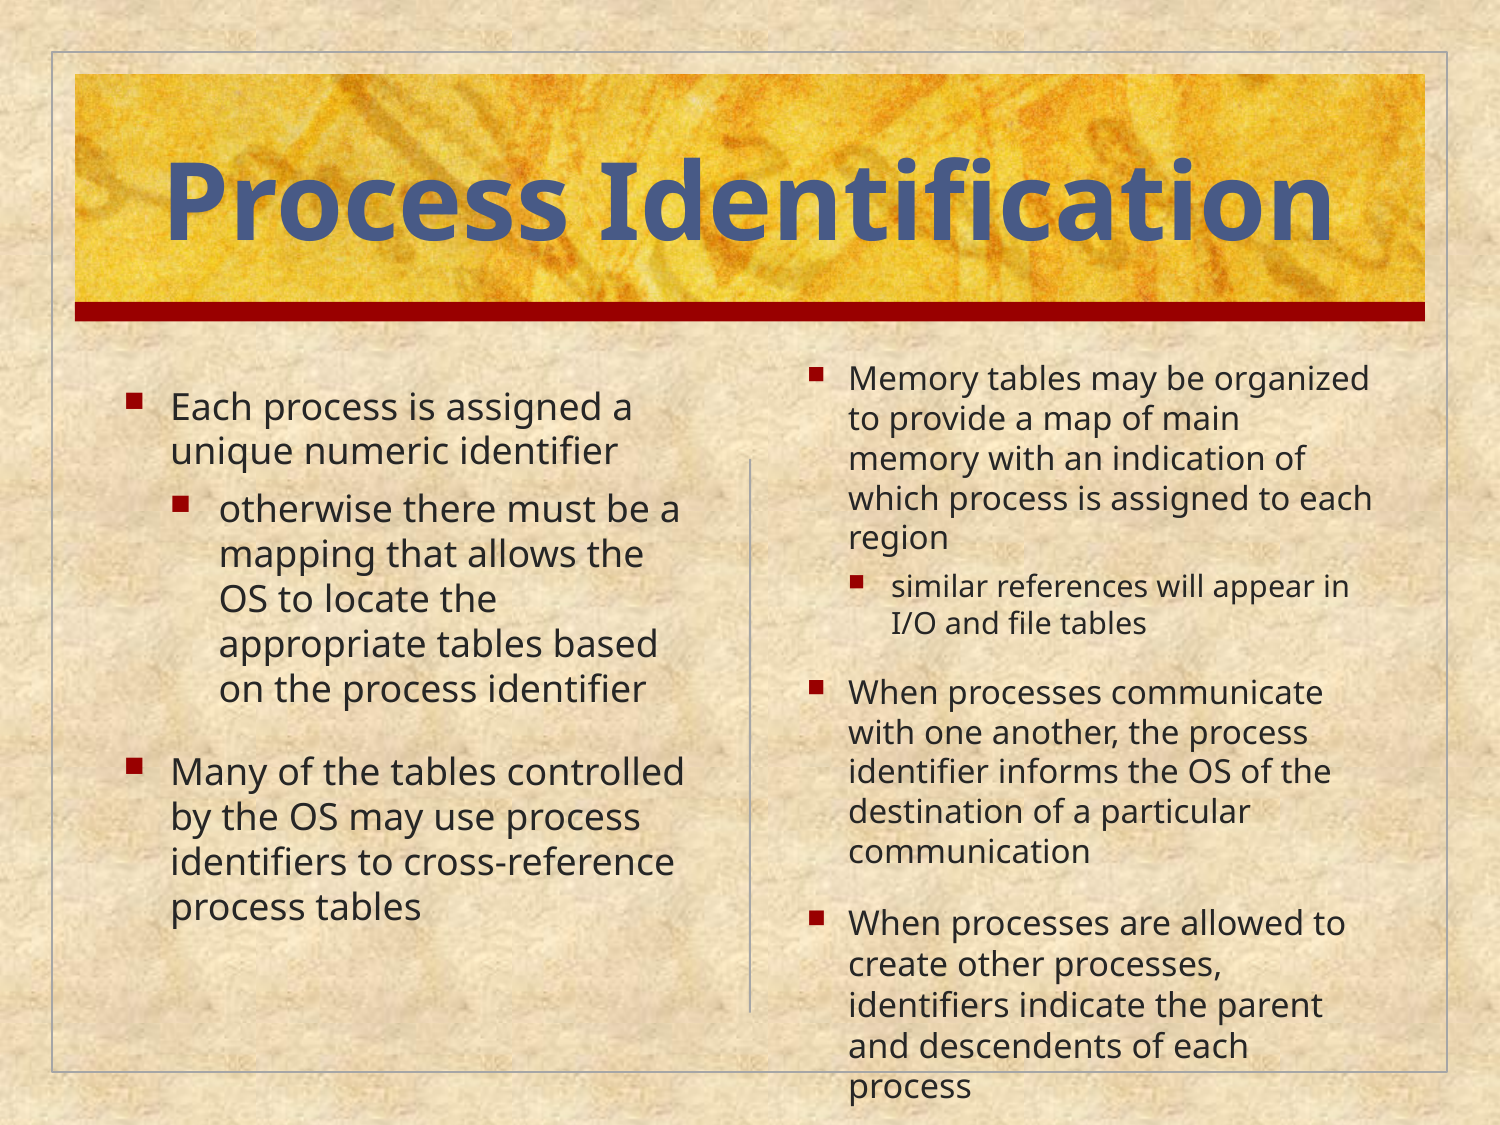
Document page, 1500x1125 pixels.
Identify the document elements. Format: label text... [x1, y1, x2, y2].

list Each process is assigned a unique numeric identifier otherwise there must be a mapping that allows the OS to locate the appropriate tables based on the process identifier Many of the tables controlled by the OS may use process identifiers to cross-reference process tables [108, 375, 709, 1075]
title Process Identification [108, 74, 1392, 263]
list Memory tables may be organized to provide a map of main memory with an indication of which process is assigned to each region similar references will appear in I/O and file tables When processes communicate with one another, the process identifier informs the OS of the destination of a particular communication When processes are allowed to create other processes, identifiers indicate the parent and descendents of each process [791, 350, 1392, 1125]
picture [53, 53, 1446, 1071]
picture [0, 0, 1500, 1125]
